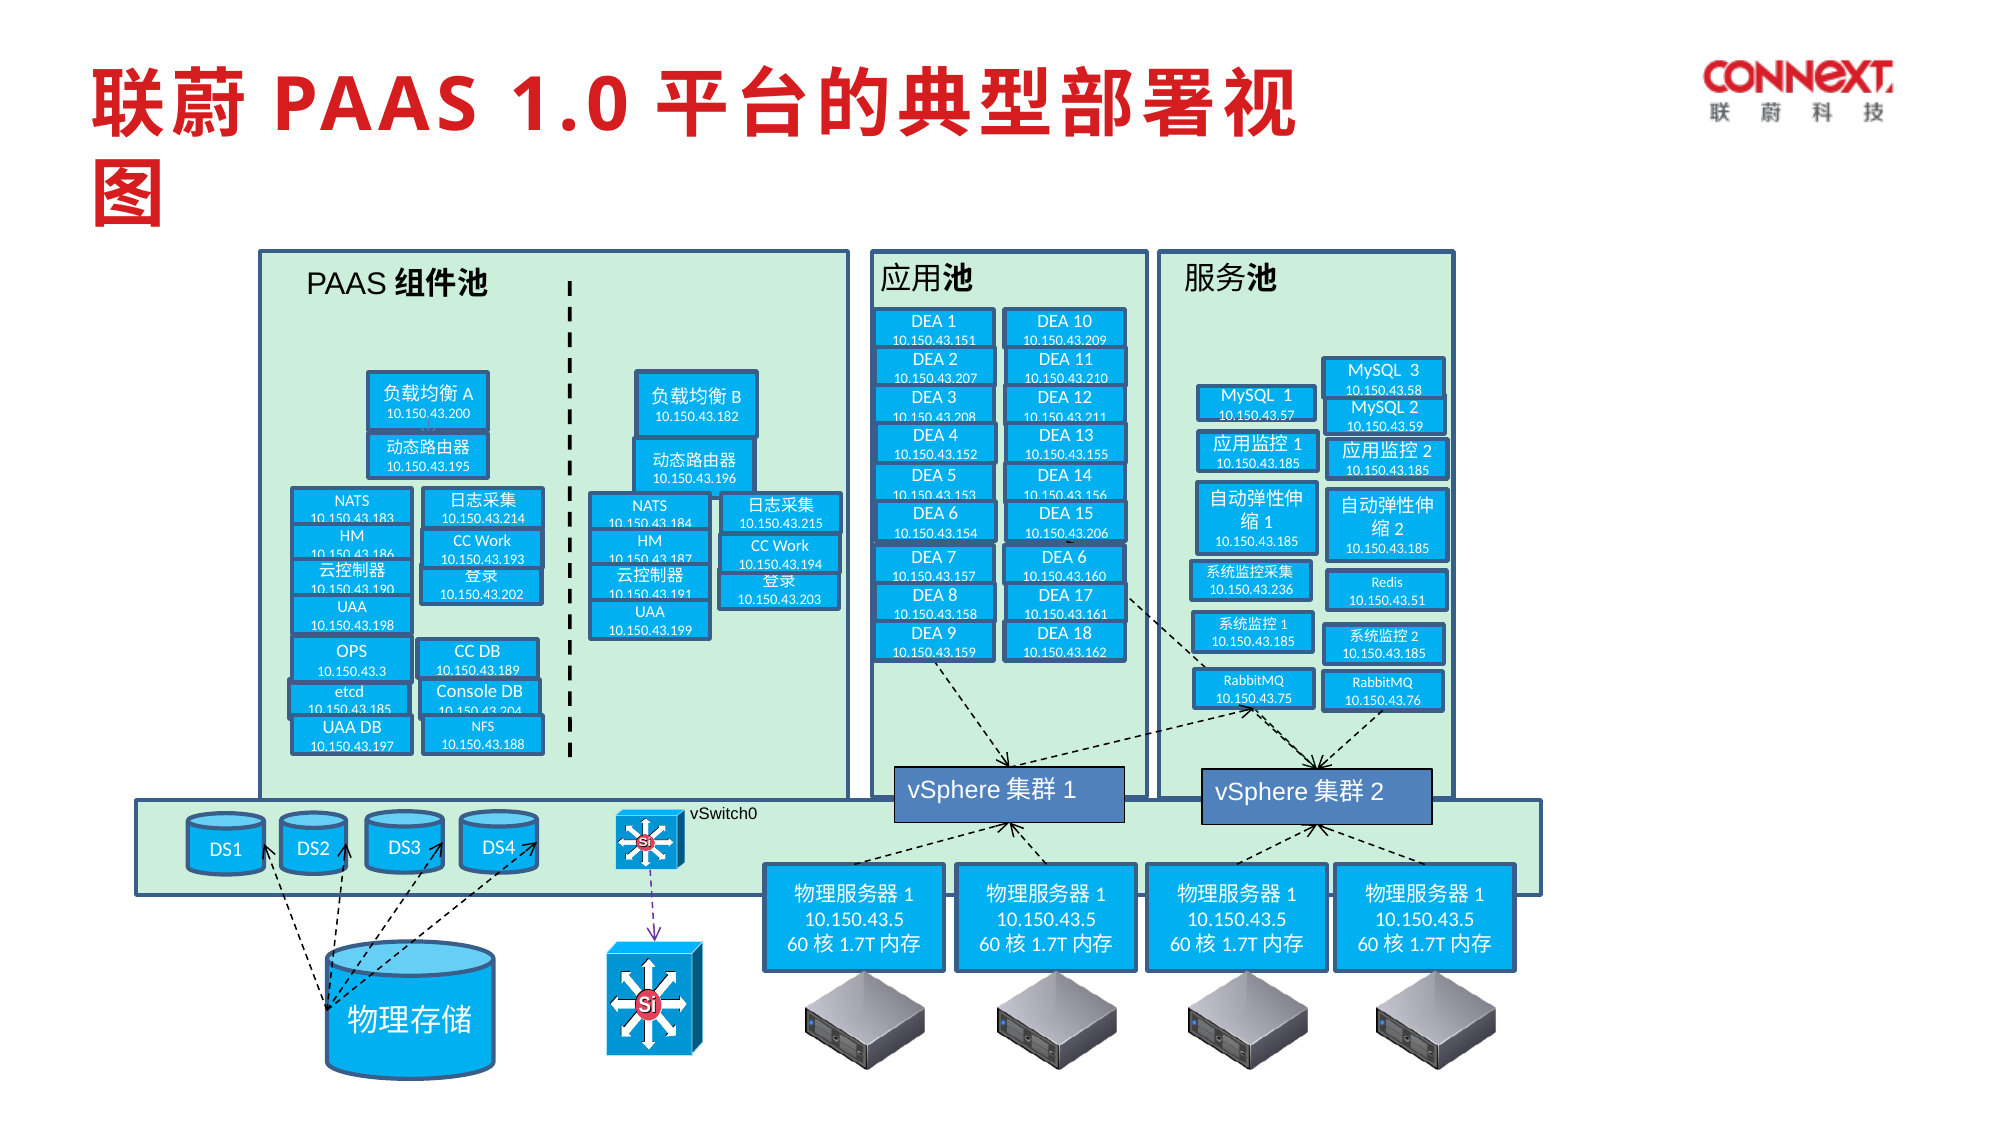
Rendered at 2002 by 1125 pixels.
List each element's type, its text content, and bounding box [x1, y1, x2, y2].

text_box vSphere集群2 [1202, 769, 1432, 825]
text_box DS2 [280, 812, 347, 872]
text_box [188, 813, 264, 828]
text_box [853, 822, 1007, 865]
text_box 登录 10.150.43.203 [719, 569, 840, 609]
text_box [313, 873, 402, 942]
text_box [1236, 824, 1315, 865]
text_box HM 10.150.43.187 [590, 528, 711, 564]
text_box UAA DB 10.150.43.197 [292, 714, 413, 755]
picture [620, 820, 672, 865]
text_box DEA 12 10.150.43.211 [1004, 385, 1125, 425]
picture [612, 960, 685, 1048]
text_box 日志采集 10.150.43.214 [423, 488, 544, 528]
picture [614, 809, 649, 871]
text_box CC DB 10.150.43.189 [417, 638, 538, 679]
text_box DS4 [460, 811, 537, 873]
text_box [1159, 251, 1454, 799]
text_box RabbitMQ 10.150.43.76 [1322, 670, 1443, 711]
text_box 应用池 [867, 251, 988, 302]
text_box dev [327, 950, 494, 975]
text_box 云控制器 10.150.43.191 [590, 564, 711, 599]
text_box DEA 9 10.150.43.159 [873, 621, 994, 661]
text_box 负载均衡B 10.150.43.182 [636, 371, 757, 438]
text_box Console DB 10.150.43.204 [419, 679, 541, 719]
text_box 应用监控2 10.150.43.185 [1327, 439, 1448, 479]
text_box DEA 14 10.150.43.156 [1004, 463, 1125, 503]
text_box 动态路由器 10.150.43.196 [634, 437, 755, 499]
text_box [933, 660, 1010, 768]
text_box DEA 10 10.150.43.209 [1004, 308, 1125, 349]
text_box DEA 7 10.150.43.157 [873, 544, 994, 585]
text_box [1427, 800, 1542, 895]
text_box DEA 8 10.150.43.158 [875, 582, 996, 623]
picture [656, 809, 686, 871]
text_box DEA 11 10.150.43.210 [1006, 346, 1127, 387]
text_box NFS 10.150.43.188 [422, 714, 543, 755]
text_box DEA 1 10.150.43.151 [873, 308, 994, 349]
text_box DEA 2 10.150.43.207 [875, 346, 996, 387]
text_box 集中日志管理 [281, 812, 347, 827]
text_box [1146, 863, 1328, 1070]
text_box DEA 17 10.150.43.161 [1005, 582, 1060, 621]
text_box 日志采集 10.150.43.215 [720, 493, 841, 533]
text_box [956, 863, 1137, 1070]
text_box [1049, 800, 1234, 868]
text_box CC Work 10.150.43.193 [422, 528, 543, 569]
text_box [1334, 864, 1515, 1070]
text_box DS1 [187, 813, 265, 875]
text_box MySQL 1 10.150.43.57 [1197, 386, 1316, 420]
text_box 动态路由器 10.150.43.195 [367, 432, 489, 478]
text_box DEA 15 10.150.43.206 [1006, 501, 1127, 541]
text_box 云控制器 10.150.43.190 [292, 559, 413, 594]
text_box DEA 3 10.150.43.208 [874, 385, 995, 425]
text_box MySQL 2 10.150.43.59 [1324, 394, 1445, 434]
text_box HM 10.150.43.186 [292, 523, 413, 559]
text_box [260, 251, 848, 801]
text_box 联蔚PAAS 1.0平台的典型部署视图 [75, 48, 1348, 244]
text_box DEA 13 10.150.43.155 [1006, 423, 1127, 463]
text_box 自动弹性伸缩1 10.150.43.185 [1196, 481, 1317, 540]
text_box 平台监管 [367, 811, 443, 826]
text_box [649, 869, 656, 942]
text_box DEA 4 10.150.43.152 [875, 423, 996, 463]
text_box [1316, 824, 1425, 865]
text_box 应用监控1 10.150.43.185 [1197, 431, 1319, 471]
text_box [1009, 707, 1255, 768]
text_box Redis 10.150.43.51 [1327, 570, 1448, 611]
text_box 物理存储 [326, 949, 494, 1079]
text_box etcd 10.150.43.185 [289, 679, 410, 719]
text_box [1316, 710, 1383, 770]
text_box [872, 251, 1148, 798]
text_box OPS 10.150.43.3 [291, 635, 412, 683]
text_box 自动弹性伸缩2 10.150.43.185 [1327, 489, 1448, 562]
text_box 负载均衡A 10.150.43.200 [368, 372, 489, 431]
text_box PAAS组件池 [293, 257, 541, 308]
text_box MySQL 数据库 [461, 811, 537, 826]
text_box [225, 874, 311, 942]
text_box DEA 6 10.150.43.160 [1004, 544, 1061, 585]
text_box vSwitch0 [677, 796, 771, 830]
text_box 系统监控2 10.150.43.185 [1323, 624, 1444, 664]
text_box UAA 10.150.43.199 [590, 599, 711, 640]
text_box DEA 18 10.150.43.162 [1004, 621, 1060, 661]
text_box UAA 10.150.43.198 [292, 594, 413, 635]
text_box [764, 864, 945, 1070]
text_box DEA 5 10.150.43.153 [874, 463, 995, 503]
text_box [1009, 822, 1047, 865]
text_box 服务池 [1171, 251, 1409, 302]
text_box [659, 800, 894, 895]
text_box CC Work 10.150.43.194 [720, 533, 841, 574]
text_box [1066, 540, 1318, 770]
text_box vSphere集群1 [894, 767, 1125, 823]
picture [605, 941, 704, 1057]
text_box NATS 10.150.43.184 [589, 493, 710, 533]
text_box DEA 6 10.150.43.154 [875, 501, 996, 541]
text_box [135, 800, 677, 895]
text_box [409, 872, 500, 942]
text_box MySQL 3 10.150.43.58 [1323, 358, 1444, 398]
text_box DS3 [366, 811, 443, 871]
text_box 登录 10.150.43.202 [421, 564, 542, 604]
text_box NATS 10.150.43.183 [292, 488, 413, 523]
